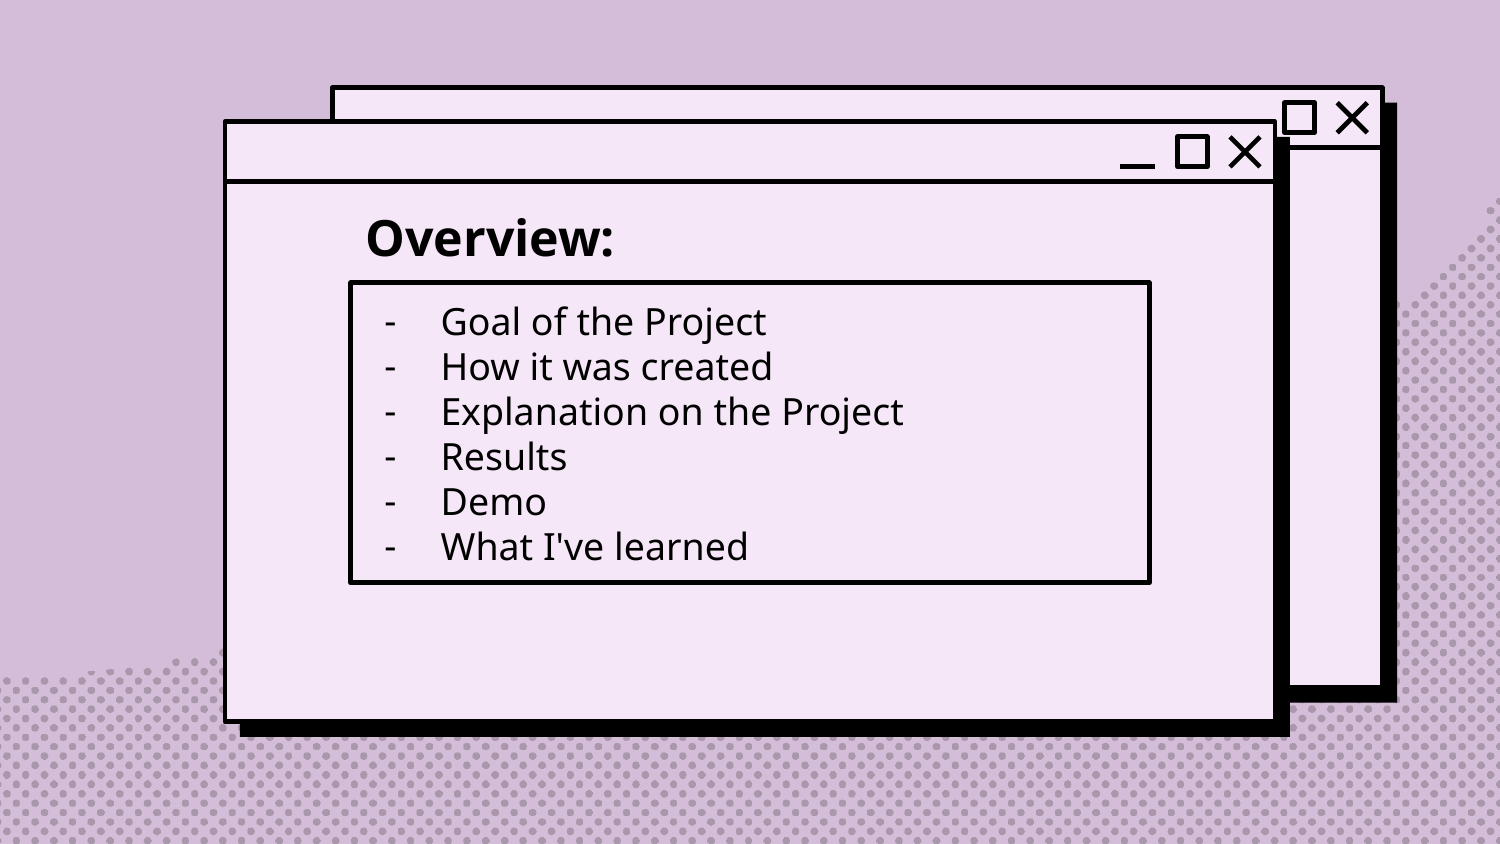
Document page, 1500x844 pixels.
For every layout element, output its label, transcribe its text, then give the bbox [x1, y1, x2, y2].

subtitle Overview: [350, 191, 937, 282]
title Goal of the Project How it was created Explanation on the Project Results Demo What I've learned [348, 280, 1152, 585]
